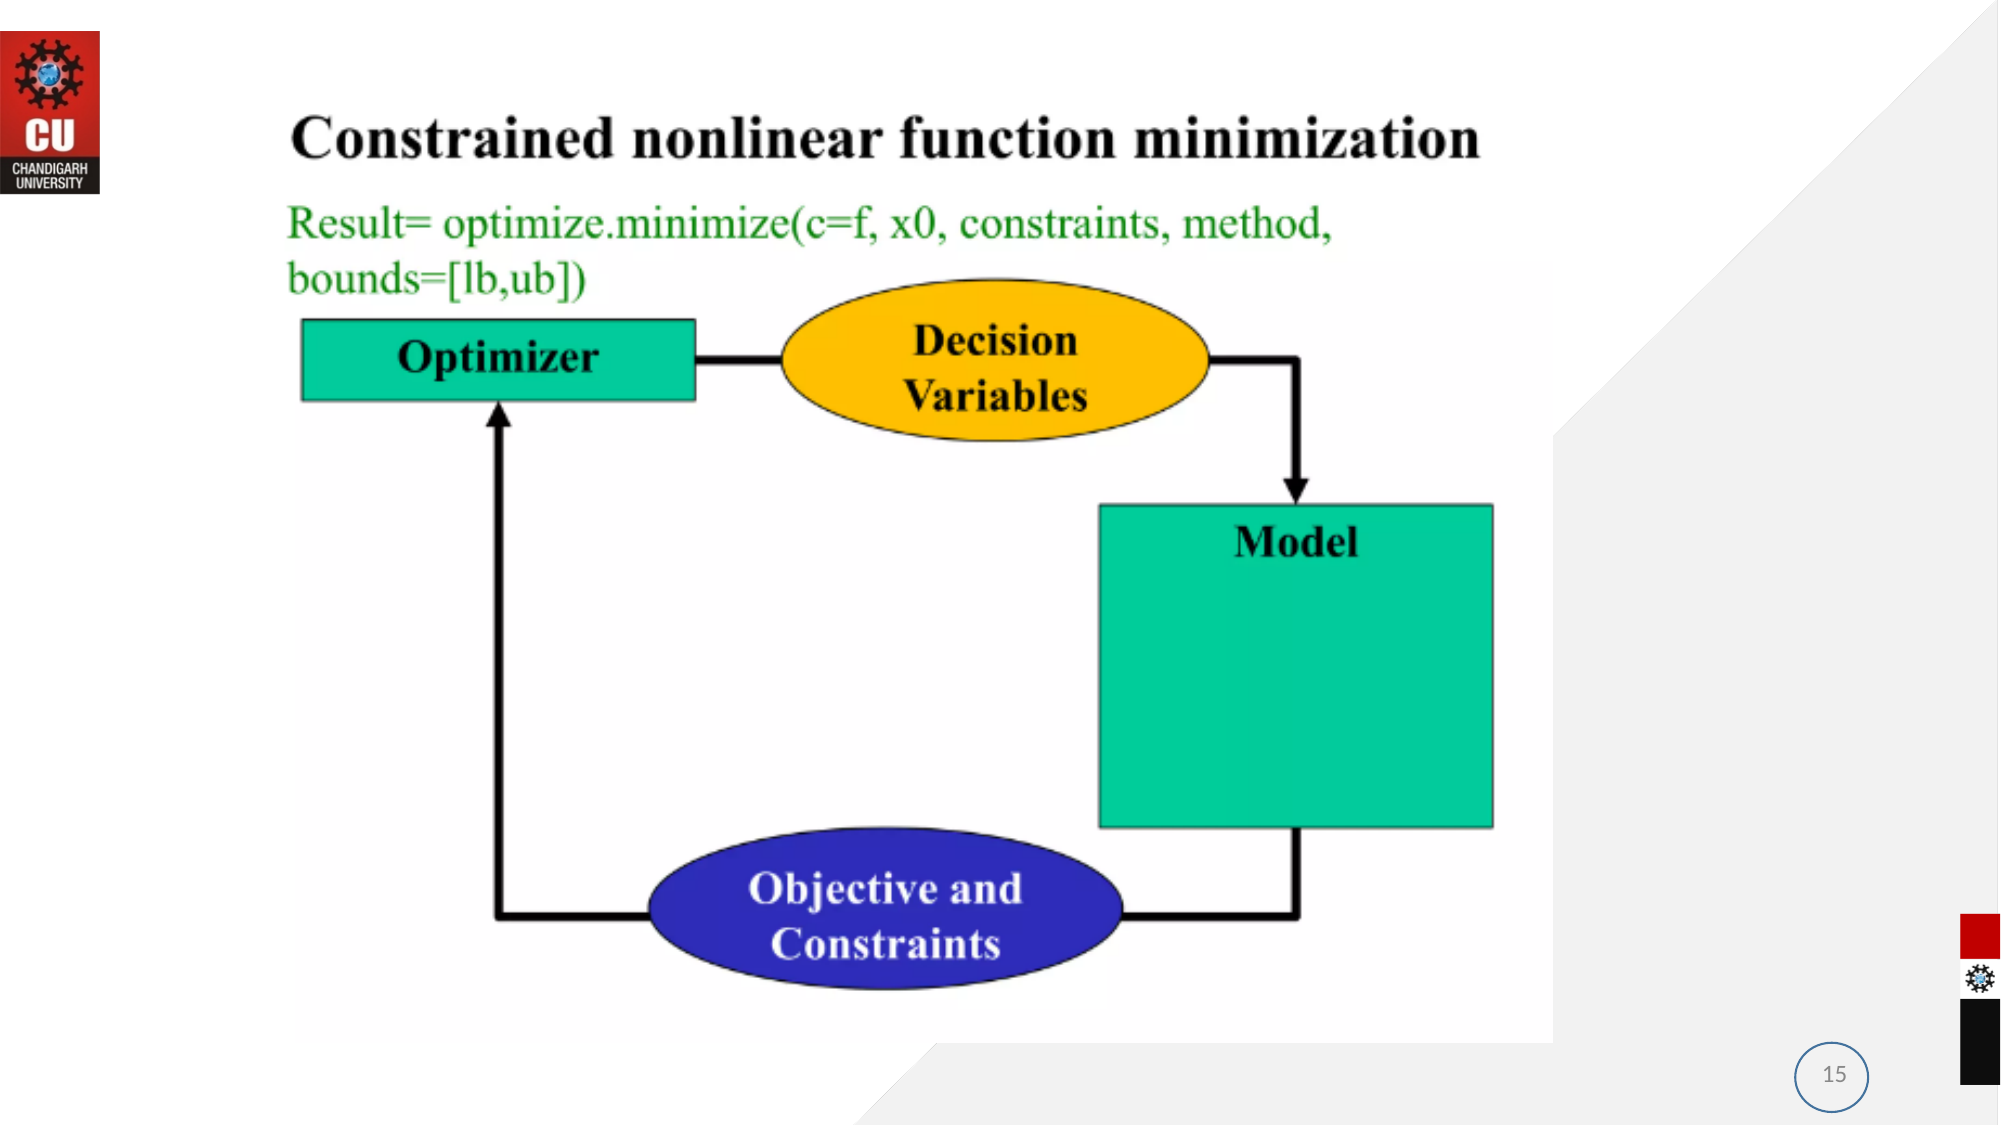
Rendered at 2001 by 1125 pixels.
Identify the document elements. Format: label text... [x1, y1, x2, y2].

slide_number 15 [1412, 1042, 1863, 1103]
picture [0, 0, 2001, 1125]
